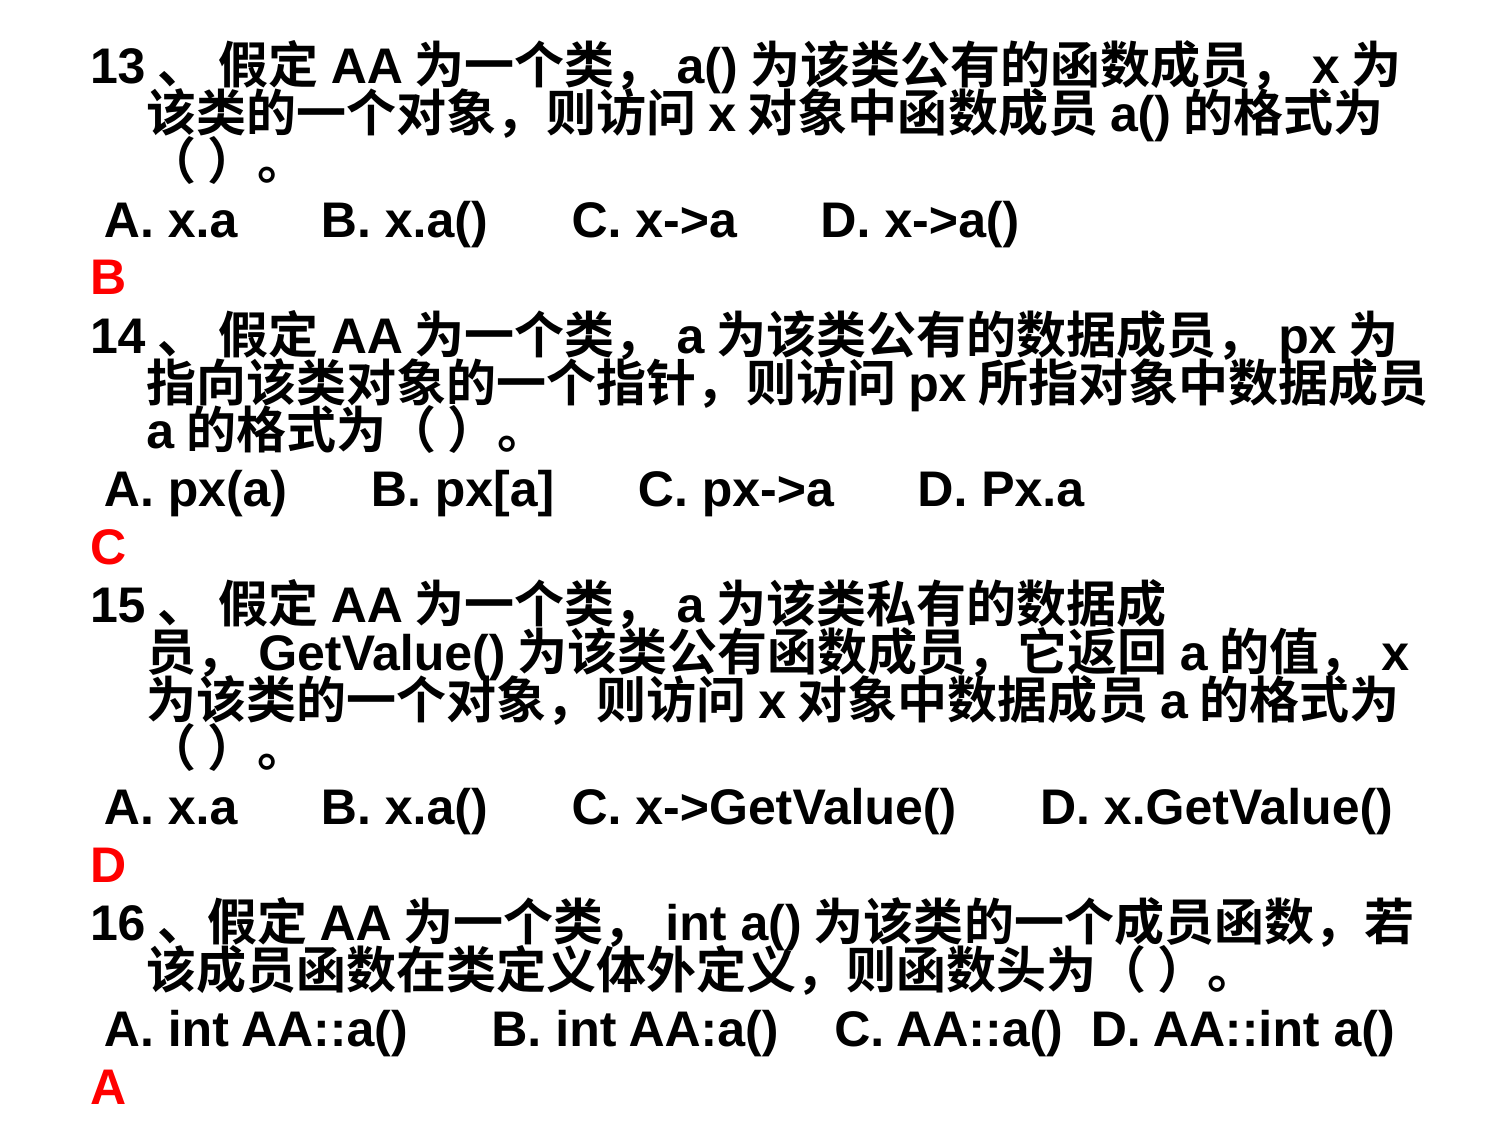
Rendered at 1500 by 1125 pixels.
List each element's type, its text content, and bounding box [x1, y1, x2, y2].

list 13、 假定AA为一个类，a()为该类公有的函数成员，x为该类的一个对象，则访问x对象中函数成员a()的格式为（ ）。 A. x.a B. x.a() C. x->a D. x->a() B 14、 假定AA为一个类，a为该类公有的数据成员，px为指向该类对象的一个指针，则访问px所指对象中数据成员a的格式为（ ）。 A. px(a) B. px[a] C. px->a D. Px.a C 15、 假定AA为一个类，a为该类私有的数据成员，GetValue()为该类公有函数成员，它返回a的值，x为该类的一个对象，则访问x对象中数据成员a的格式为（ ）。 A. x.a B. x.a() C. x->GetValue() D. x.GetValue() D 16、假定AA为一个类，int a()为该类的一个成员函数，若该成员函数在类定义体外定义，则函数头为（ ）。 A. int AA::a() B. int AA:a() C. AA::a() D. AA::int a() A [75, 37, 1463, 1125]
